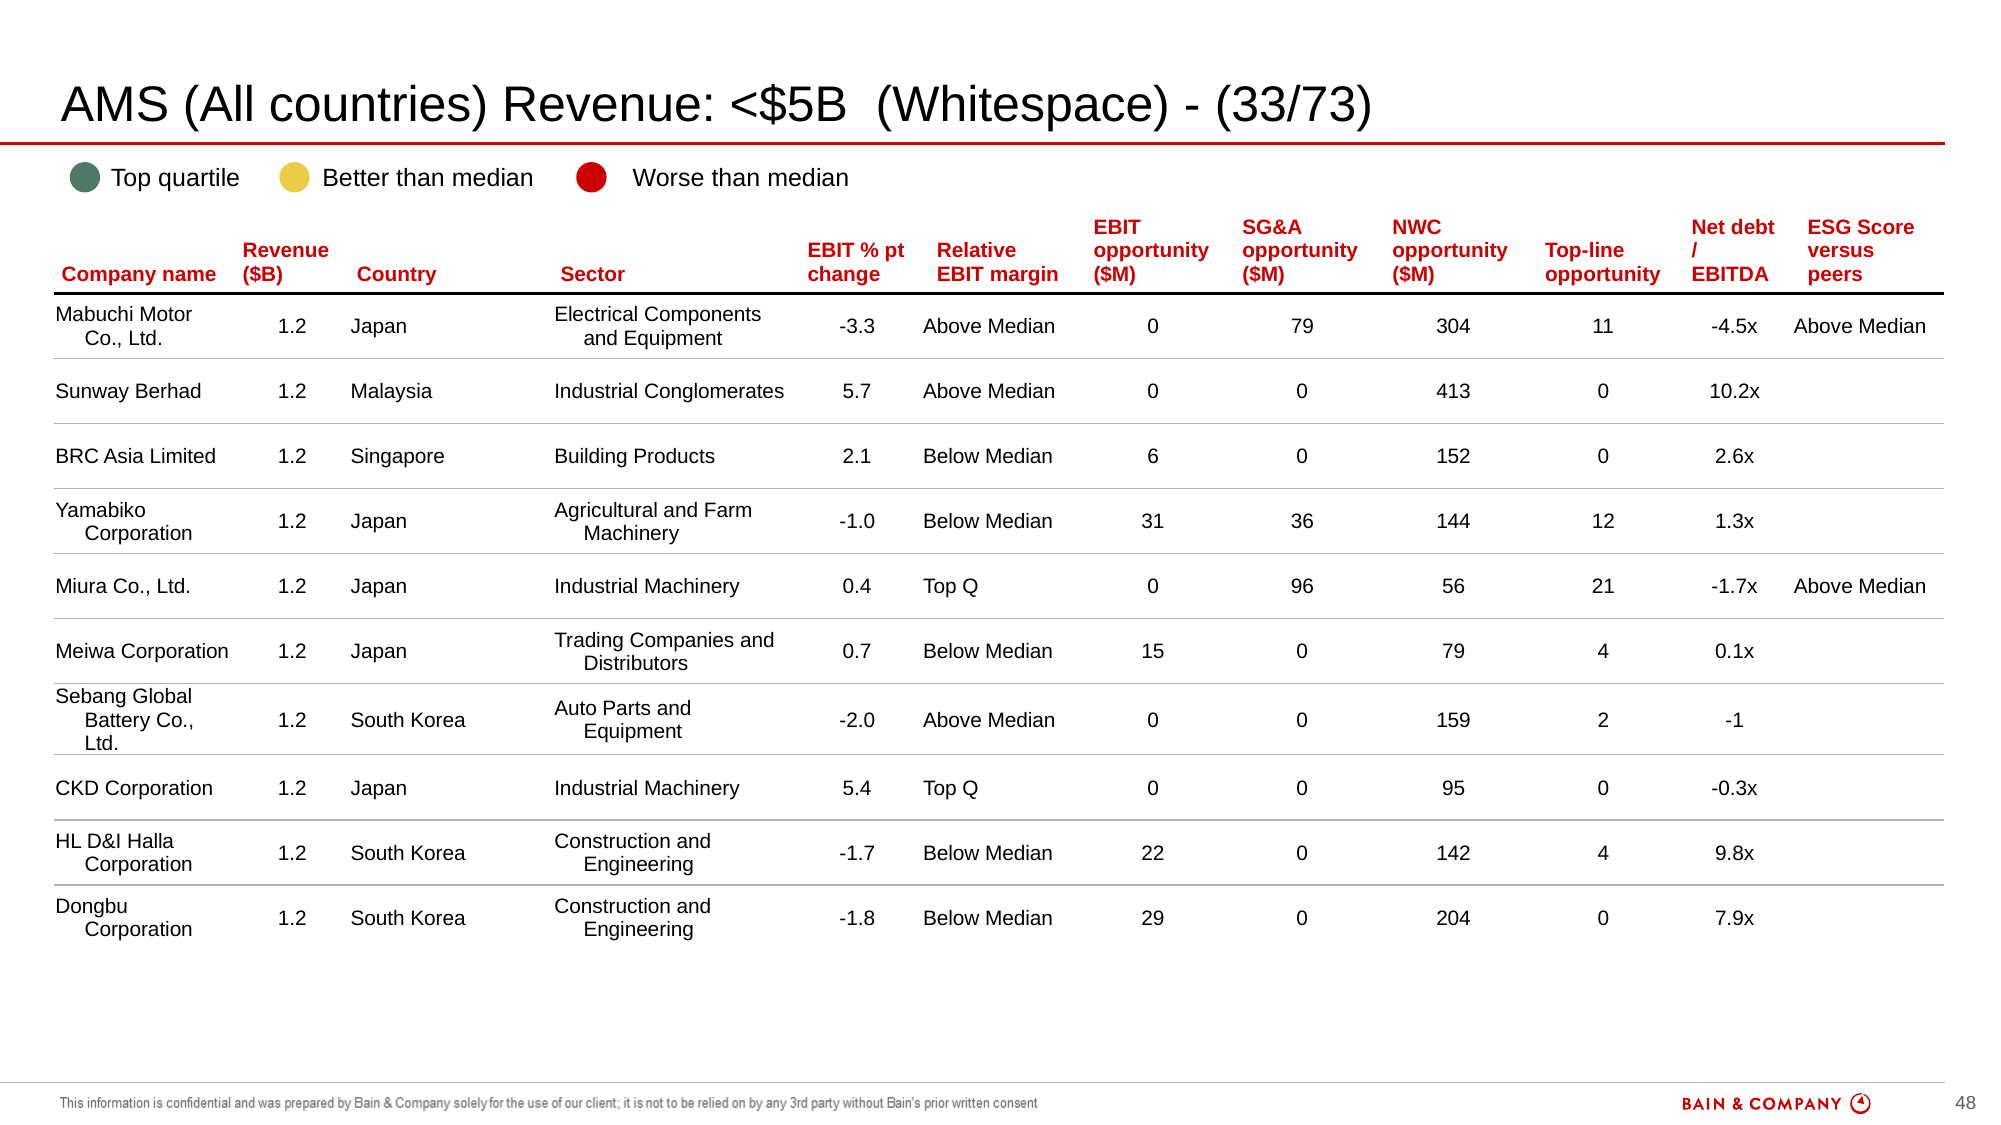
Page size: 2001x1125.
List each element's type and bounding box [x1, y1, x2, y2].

table_cell [54, 755, 1944, 819]
table_cell [54, 489, 1944, 553]
table_cell [54, 886, 1944, 950]
table_header [54, 208, 1944, 292]
table_cell [54, 619, 1944, 683]
table_cell [54, 684, 1944, 754]
table_cell [54, 821, 1944, 884]
title [54, 0, 1945, 144]
table_cell [54, 554, 1944, 618]
table_cell [54, 359, 1944, 423]
table_cell [54, 295, 1944, 358]
picture [51, 1089, 1103, 1119]
table_header [54, 156, 892, 199]
table_cell [54, 424, 1944, 488]
